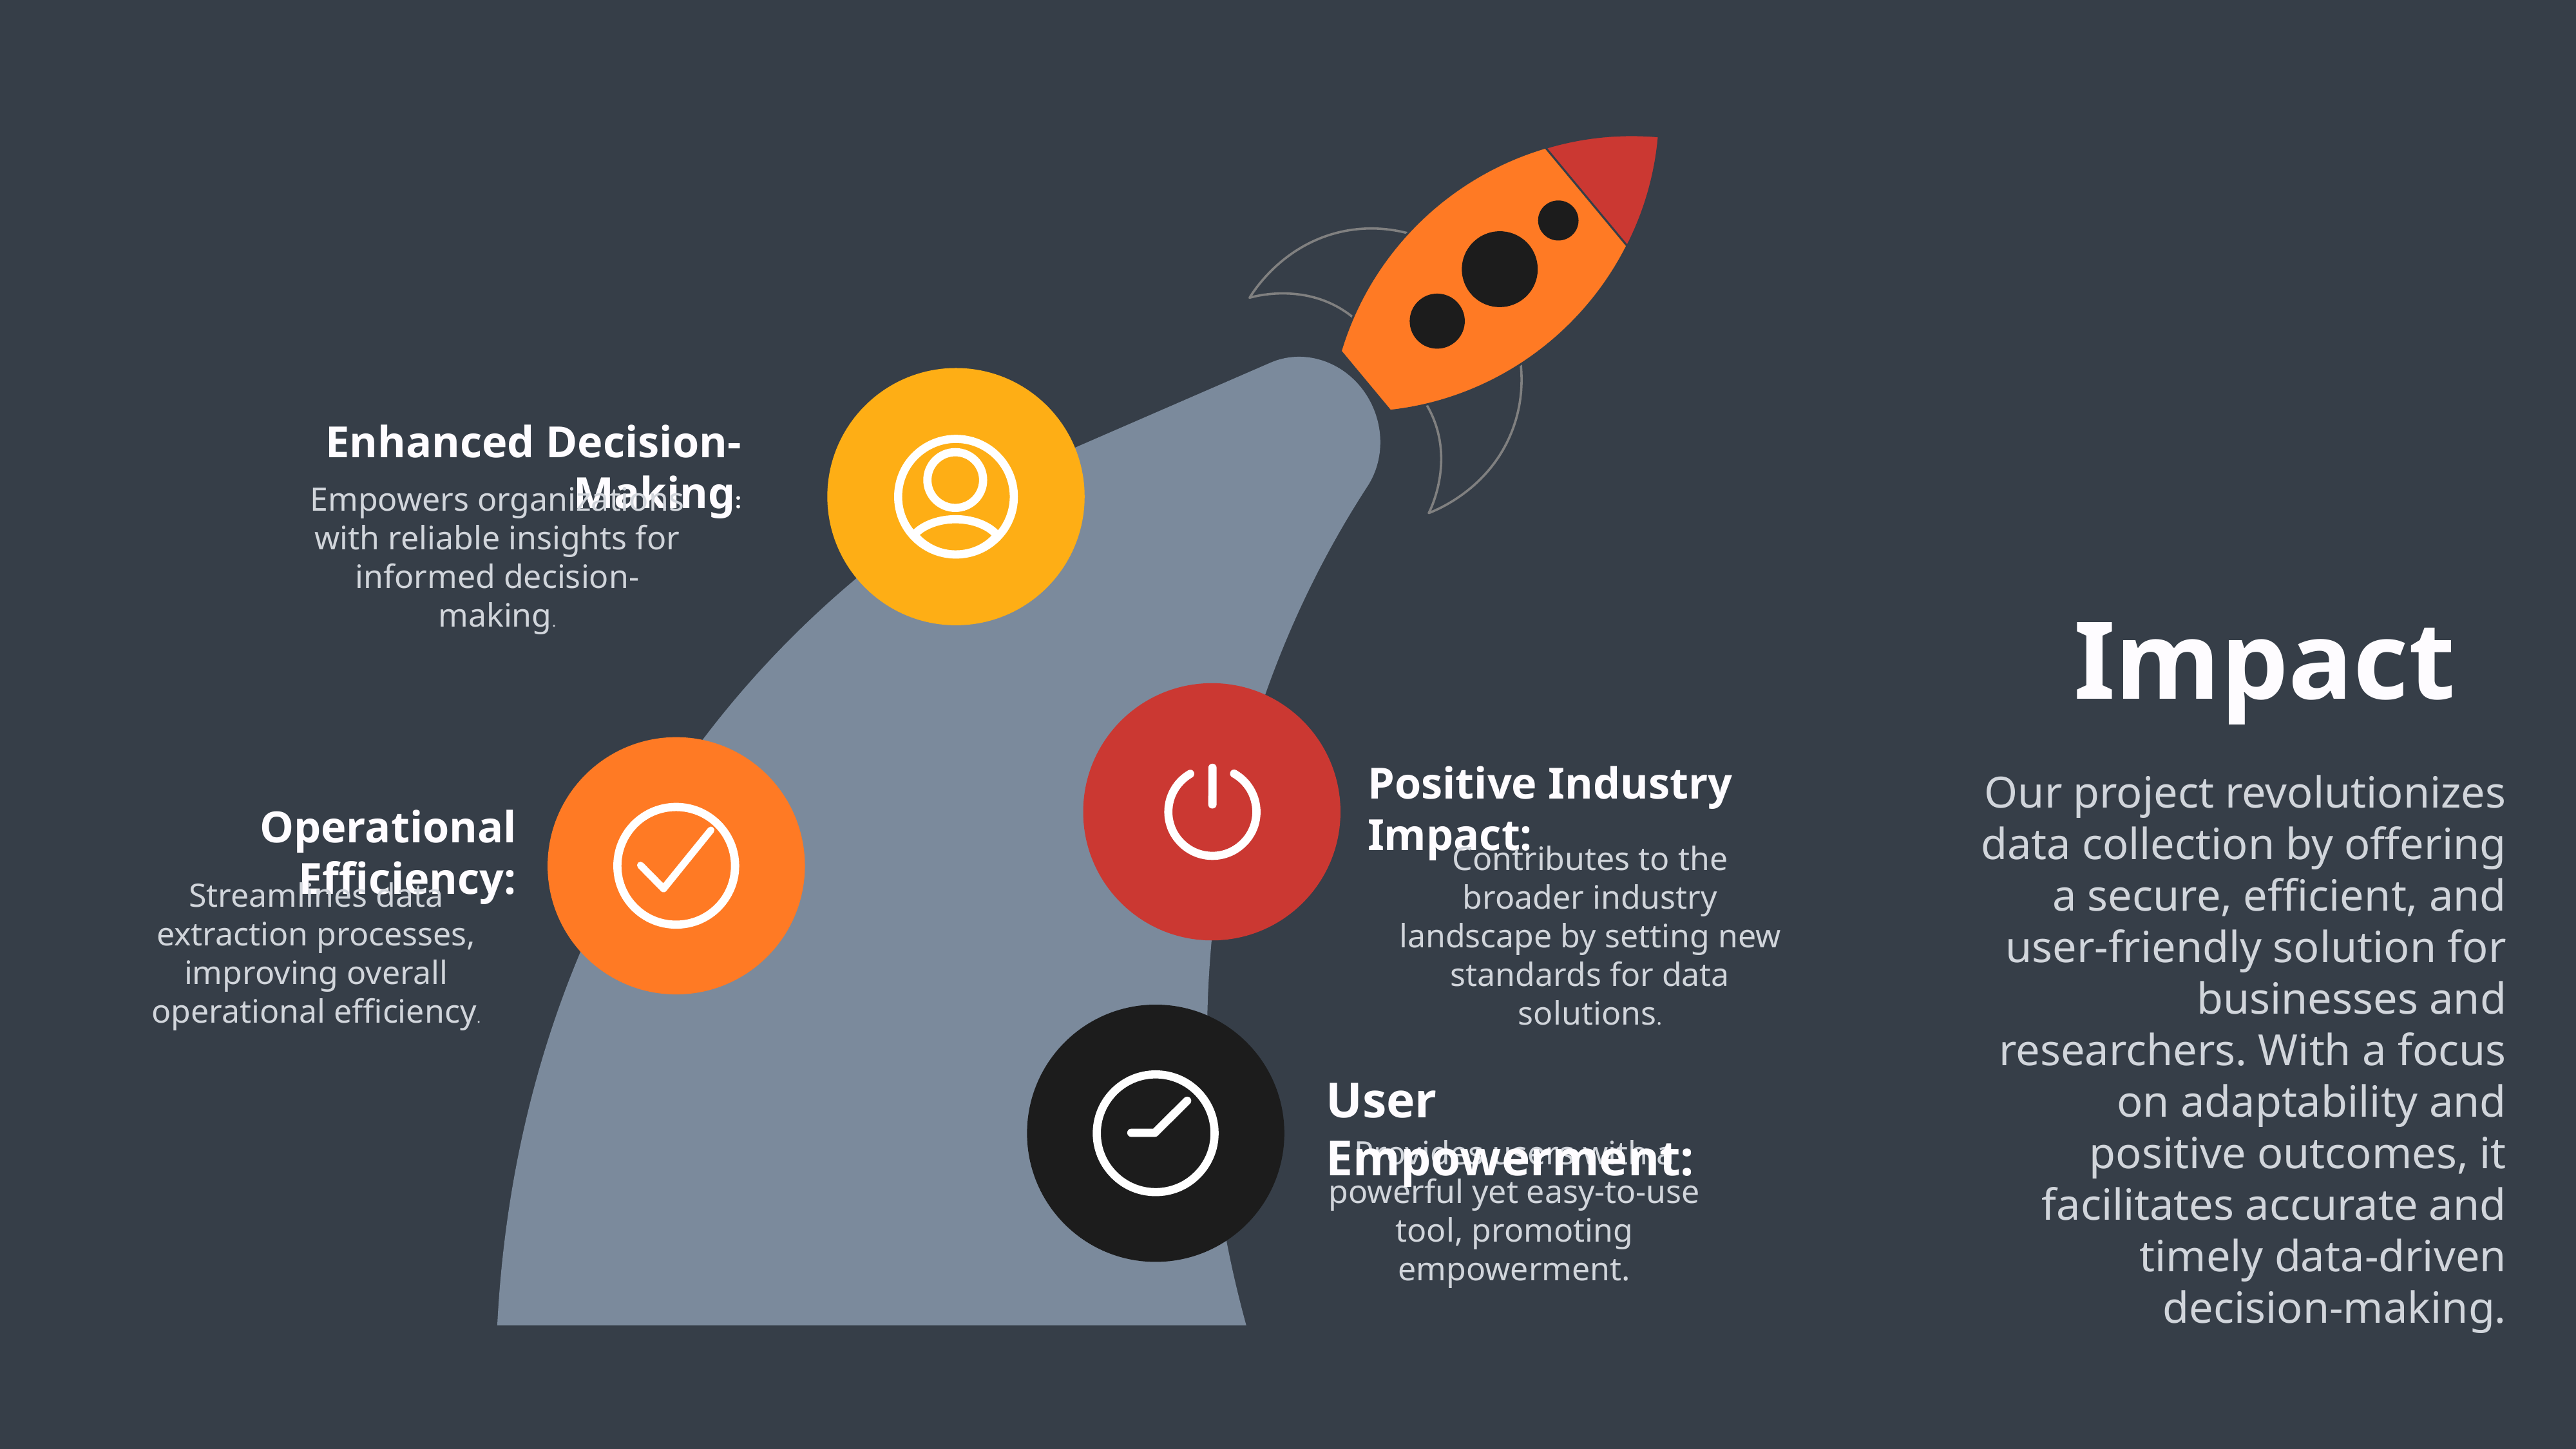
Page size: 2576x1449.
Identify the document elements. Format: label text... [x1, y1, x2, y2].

text_box [548, 737, 805, 995]
text_box Impact [2064, 587, 2465, 726]
text_box Operational Efficiency: [68, 795, 526, 908]
text_box Positive Industry Impact: [1358, 751, 1854, 915]
text_box [636, 826, 715, 893]
text_box [1092, 1070, 1219, 1197]
text_box [923, 448, 987, 513]
text_box [1027, 1005, 1284, 1262]
text_box User Empowerment: [1317, 1064, 1815, 1190]
text_box [1538, 200, 1579, 241]
text_box [1208, 763, 1217, 809]
text_box [1545, 135, 1659, 247]
text_box [1340, 147, 1627, 411]
text_box [1083, 683, 1340, 941]
text_box Provides users with a powerful yet easy-to-use tool, promoting empowerment. [1317, 1190, 1713, 1292]
text_box [894, 435, 1018, 559]
text_box [1409, 293, 1465, 349]
text_box [497, 356, 1380, 1326]
text_box Contributes to the broader industry landscape by setting new standards for data solutions. [1379, 833, 1801, 1037]
text_box [1462, 231, 1538, 307]
text_box [1127, 1096, 1192, 1137]
text_box [827, 368, 1085, 625]
text_box Empowers organizations with reliable insights for informed decision-making. [291, 474, 703, 670]
text_box Streamlines data extraction processes, improving overall operational efficiency. [106, 869, 527, 1034]
text_box [1164, 769, 1261, 860]
text_box Enhanced Decision-Making: [150, 409, 751, 522]
text_box [613, 802, 739, 929]
text_box Our project revolutionizes data collection by offering a secure, efficient, and user-friendly solution for businesses and researchers. With a focus on adaptability and positive outcomes, it facilitates accurate and timely data-driven decision-making. [1950, 760, 2517, 1337]
